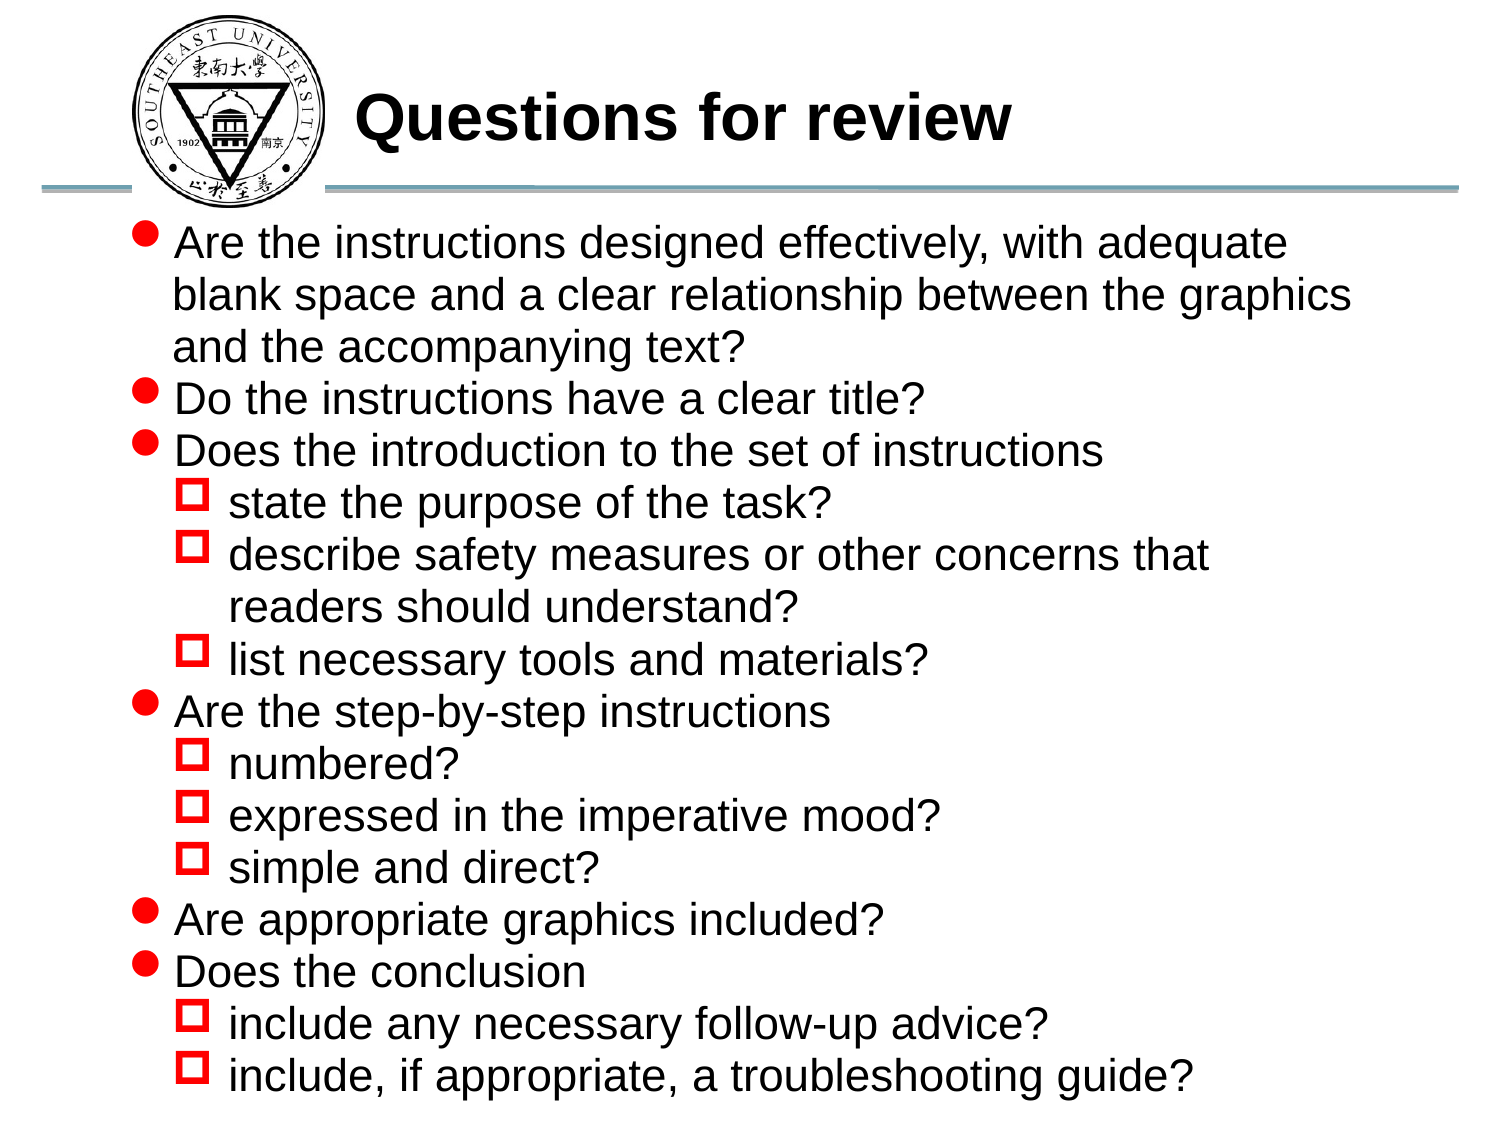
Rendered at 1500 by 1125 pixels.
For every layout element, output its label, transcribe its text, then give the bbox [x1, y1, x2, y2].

text_box Questions for review [339, 66, 1029, 161]
picture [132, 15, 325, 208]
text_box Are the instructions designed effectively, with adequate blank space and a clear relationship between the graphics and the accompanying text? Do the instructions have a clear title? Does the introduction to the set of instructions state the purpose of the task? describe safety measures or other concerns that readers should understand? list necessary tools and materials? Are the step-by-step instructions numbered? expressed in the imperative mood? simple and direct? Are appropriate graphics included? Does the conclusion include any necessary follow-up advice? include, if appropriate, a troubleshooting guide? [113, 208, 1387, 1109]
